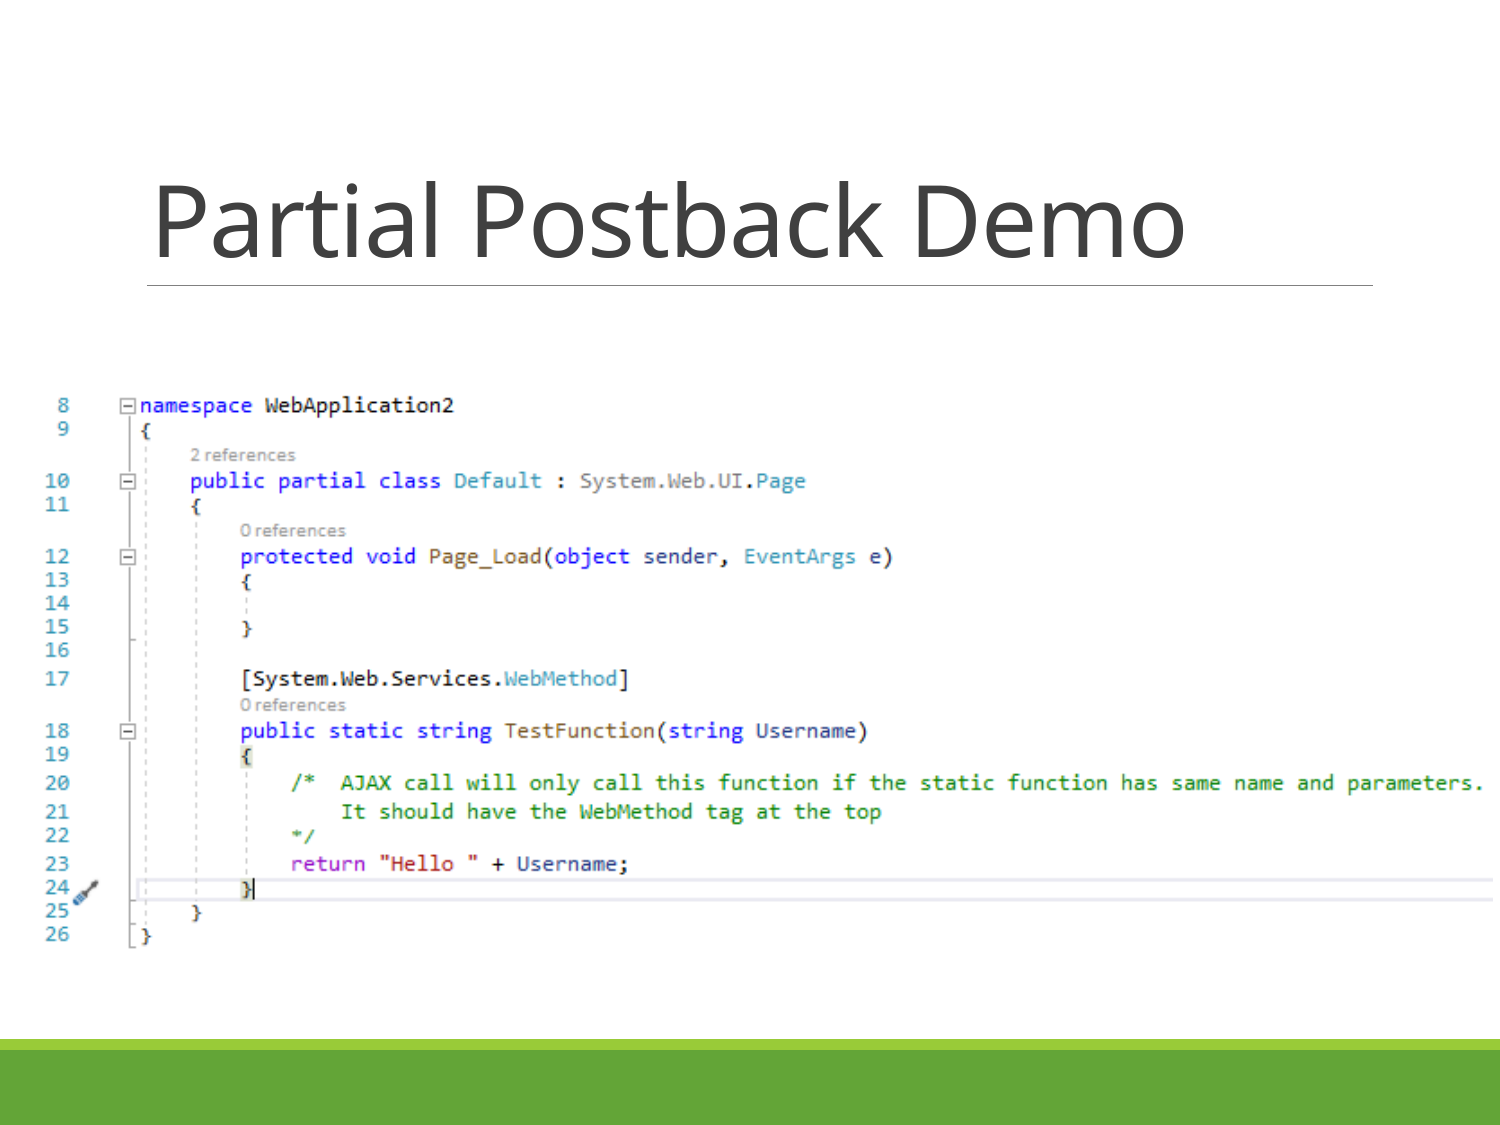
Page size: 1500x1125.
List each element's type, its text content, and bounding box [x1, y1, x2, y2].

picture [6, 384, 1494, 955]
title Partial Postback Demo [135, 47, 1373, 285]
